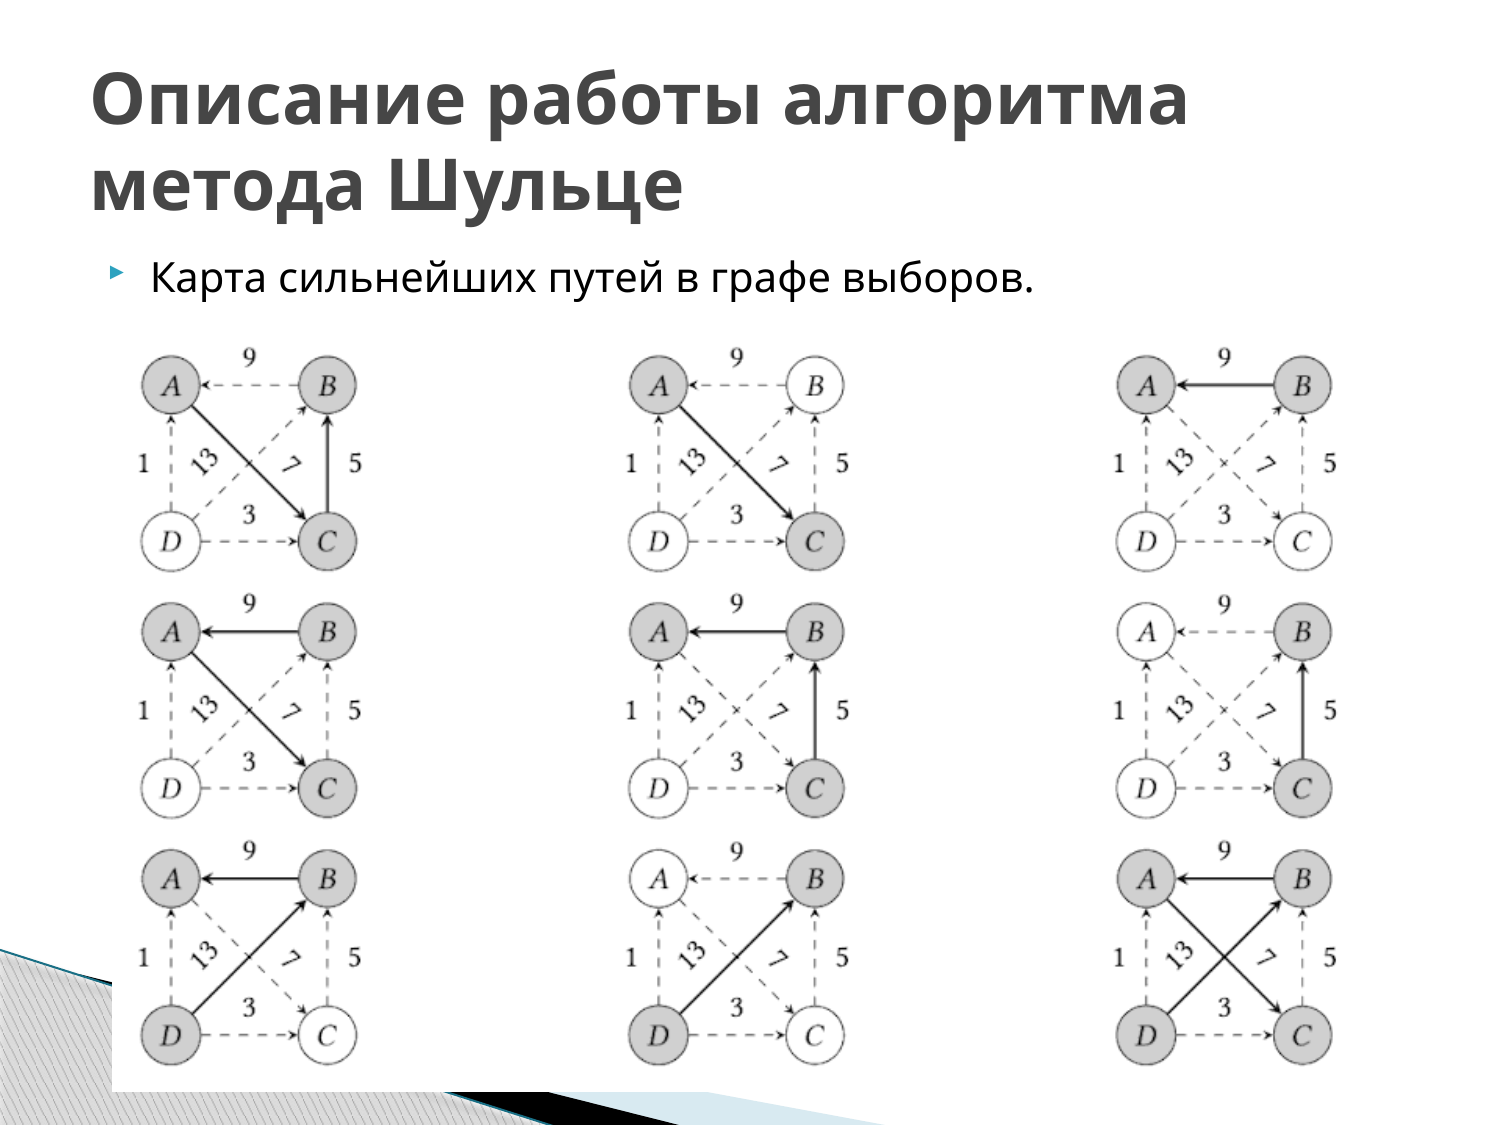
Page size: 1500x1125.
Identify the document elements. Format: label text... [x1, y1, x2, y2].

title Описание работы алгоритма метода Шульце [75, 45, 1425, 233]
picture [111, 337, 1372, 1092]
list Карта сильнейших путей в графе выборов. [75, 243, 1425, 986]
